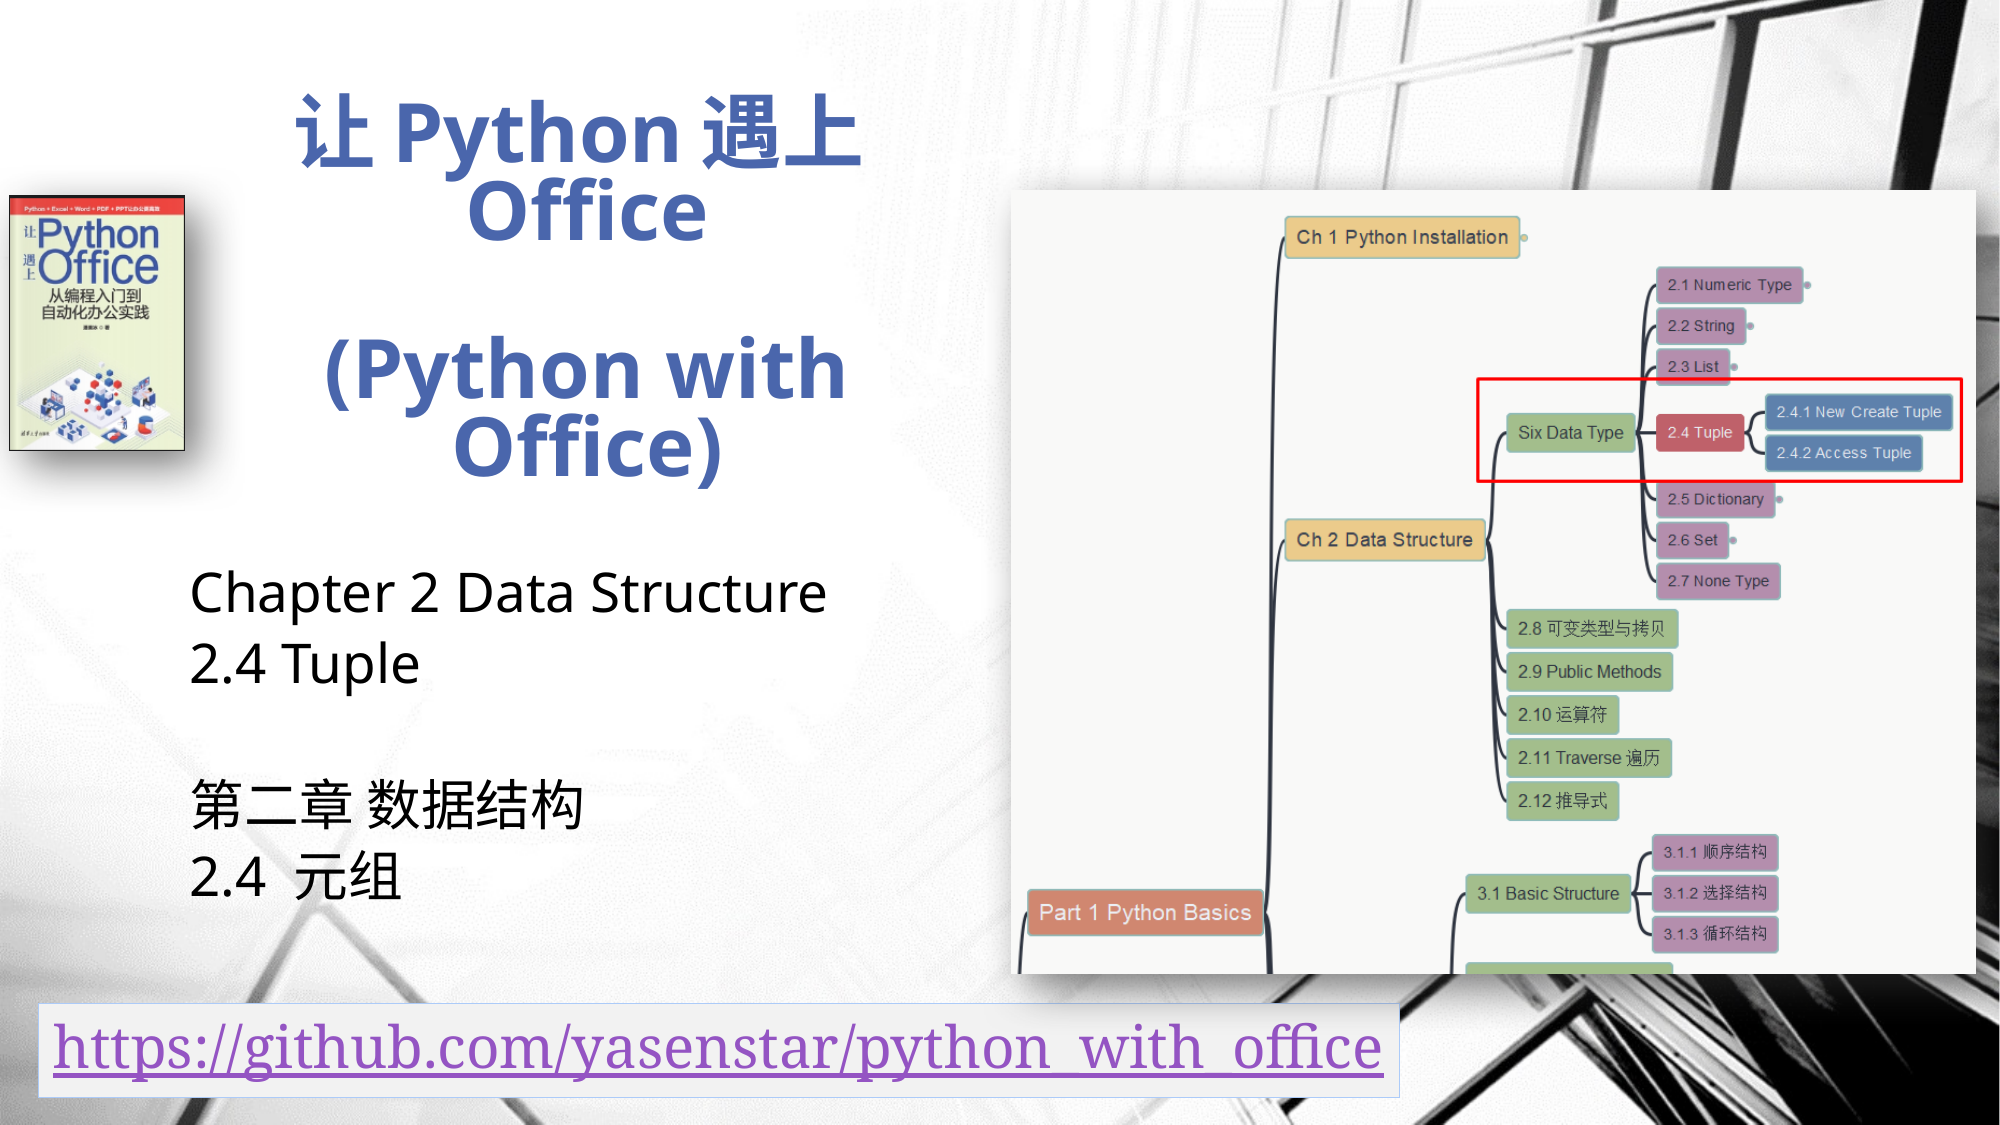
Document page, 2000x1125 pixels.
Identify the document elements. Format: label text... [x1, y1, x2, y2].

text_box https://github.com/yasenstar/python_with_office [38, 1003, 1400, 1098]
title 让Python遇上Office (Python with Office) [174, 87, 1000, 500]
picture [0, 0, 2000, 1125]
subtitle Chapter 2 Data Structure 2.4 Tuple 第二章 数据结构 2.4 元组 [174, 558, 993, 917]
